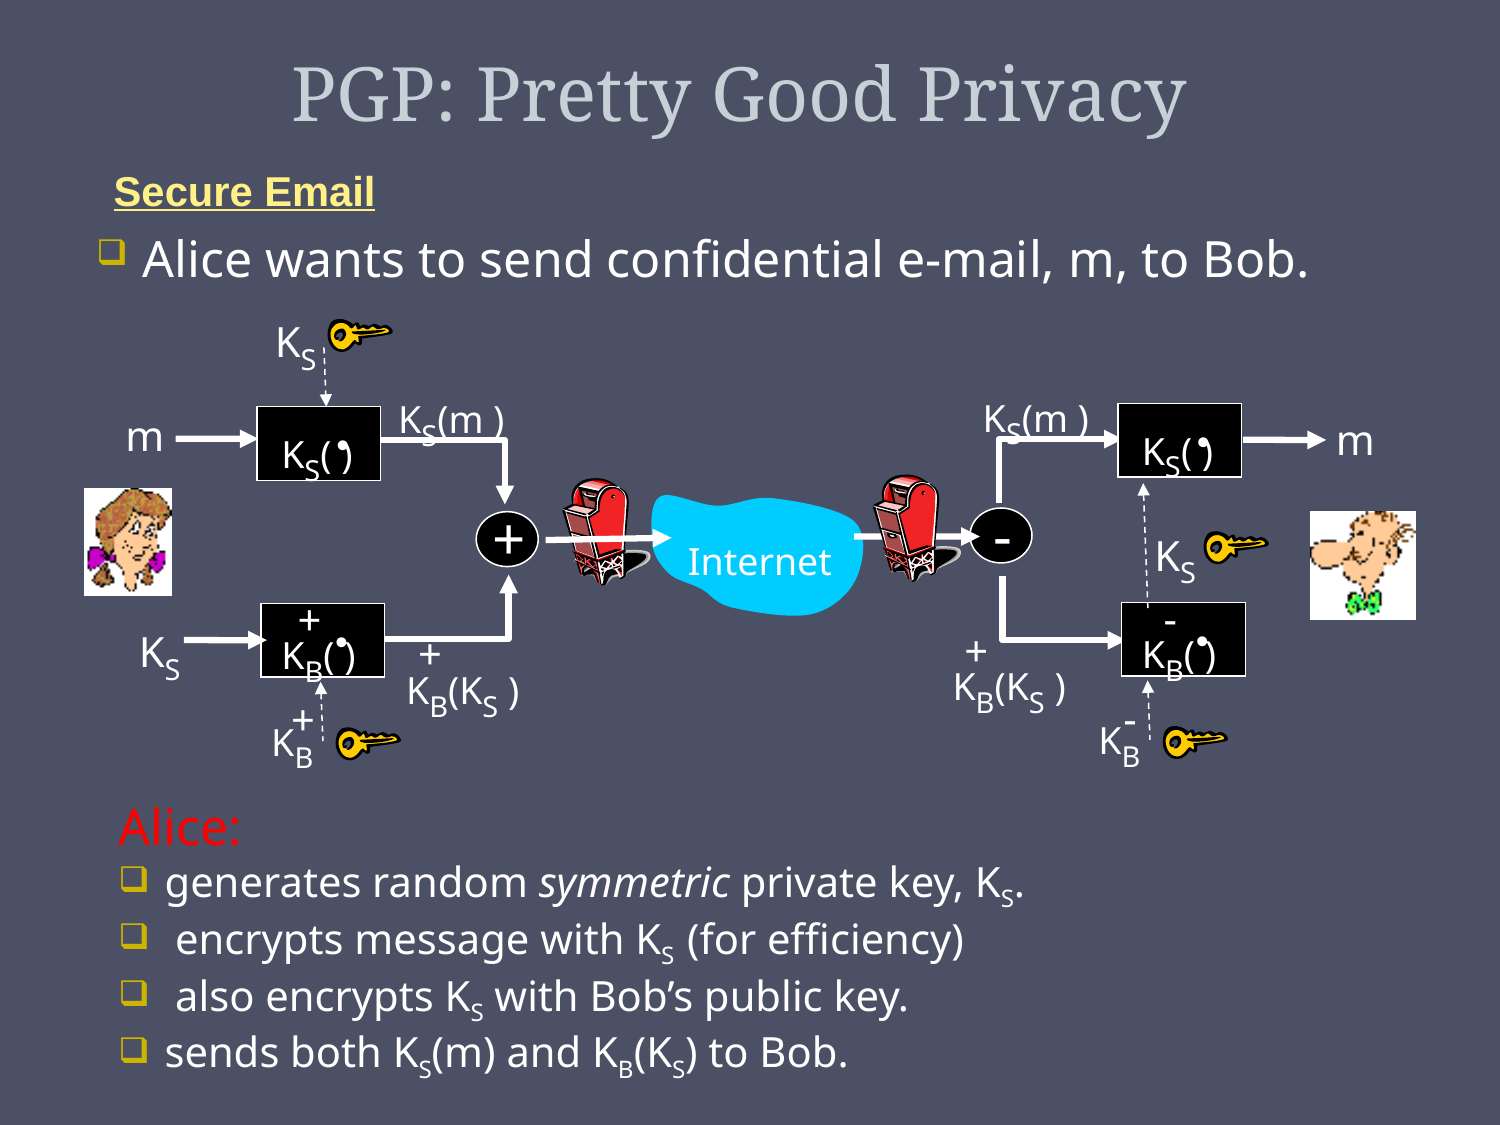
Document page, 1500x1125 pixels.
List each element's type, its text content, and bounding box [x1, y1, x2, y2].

text_box Alice: generates random symmetric private key, KS. encrypts message with KS (for efficiency) also encrypts KS with Bob’s public key. sends both KS(m) and KB(KS) to Bob. [103, 788, 1041, 1091]
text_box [84, 300, 1416, 774]
title PGP: Pretty Good Privacy [64, 0, 1415, 145]
text_box Alice wants to send confidential e-mail, m, to Bob. [81, 219, 1326, 295]
text_box Secure Email [98, 157, 477, 223]
